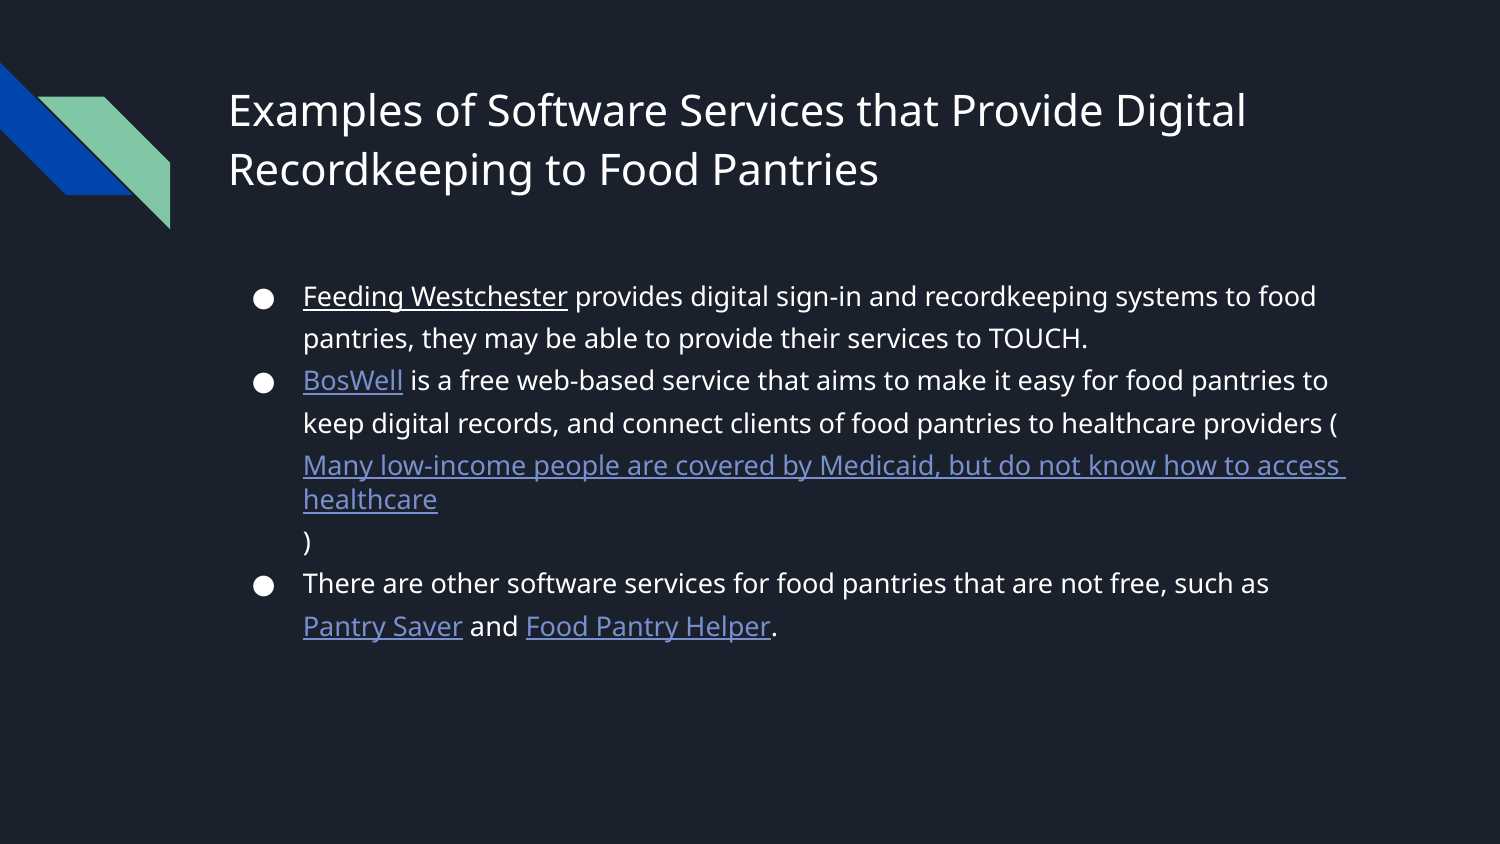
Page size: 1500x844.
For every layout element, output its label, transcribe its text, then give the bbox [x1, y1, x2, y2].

list Feeding Westchester provides digital sign-in and recordkeeping systems to food pantries, they may be able to provide their services to TOUCH. BosWell is a free web-based service that aims to make it easy for food pantries to keep digital records, and connect clients of food pantries to healthcare providers (Many low-income people are covered by Medicaid, but do not know how to access healthcare) There are other software services for food pantries that are not free, such as Pantry Saver and Food Pantry Helper. [212, 257, 1368, 735]
title Examples of Software Services that Provide Digital Recordkeeping to Food Pantries [212, 64, 1368, 215]
